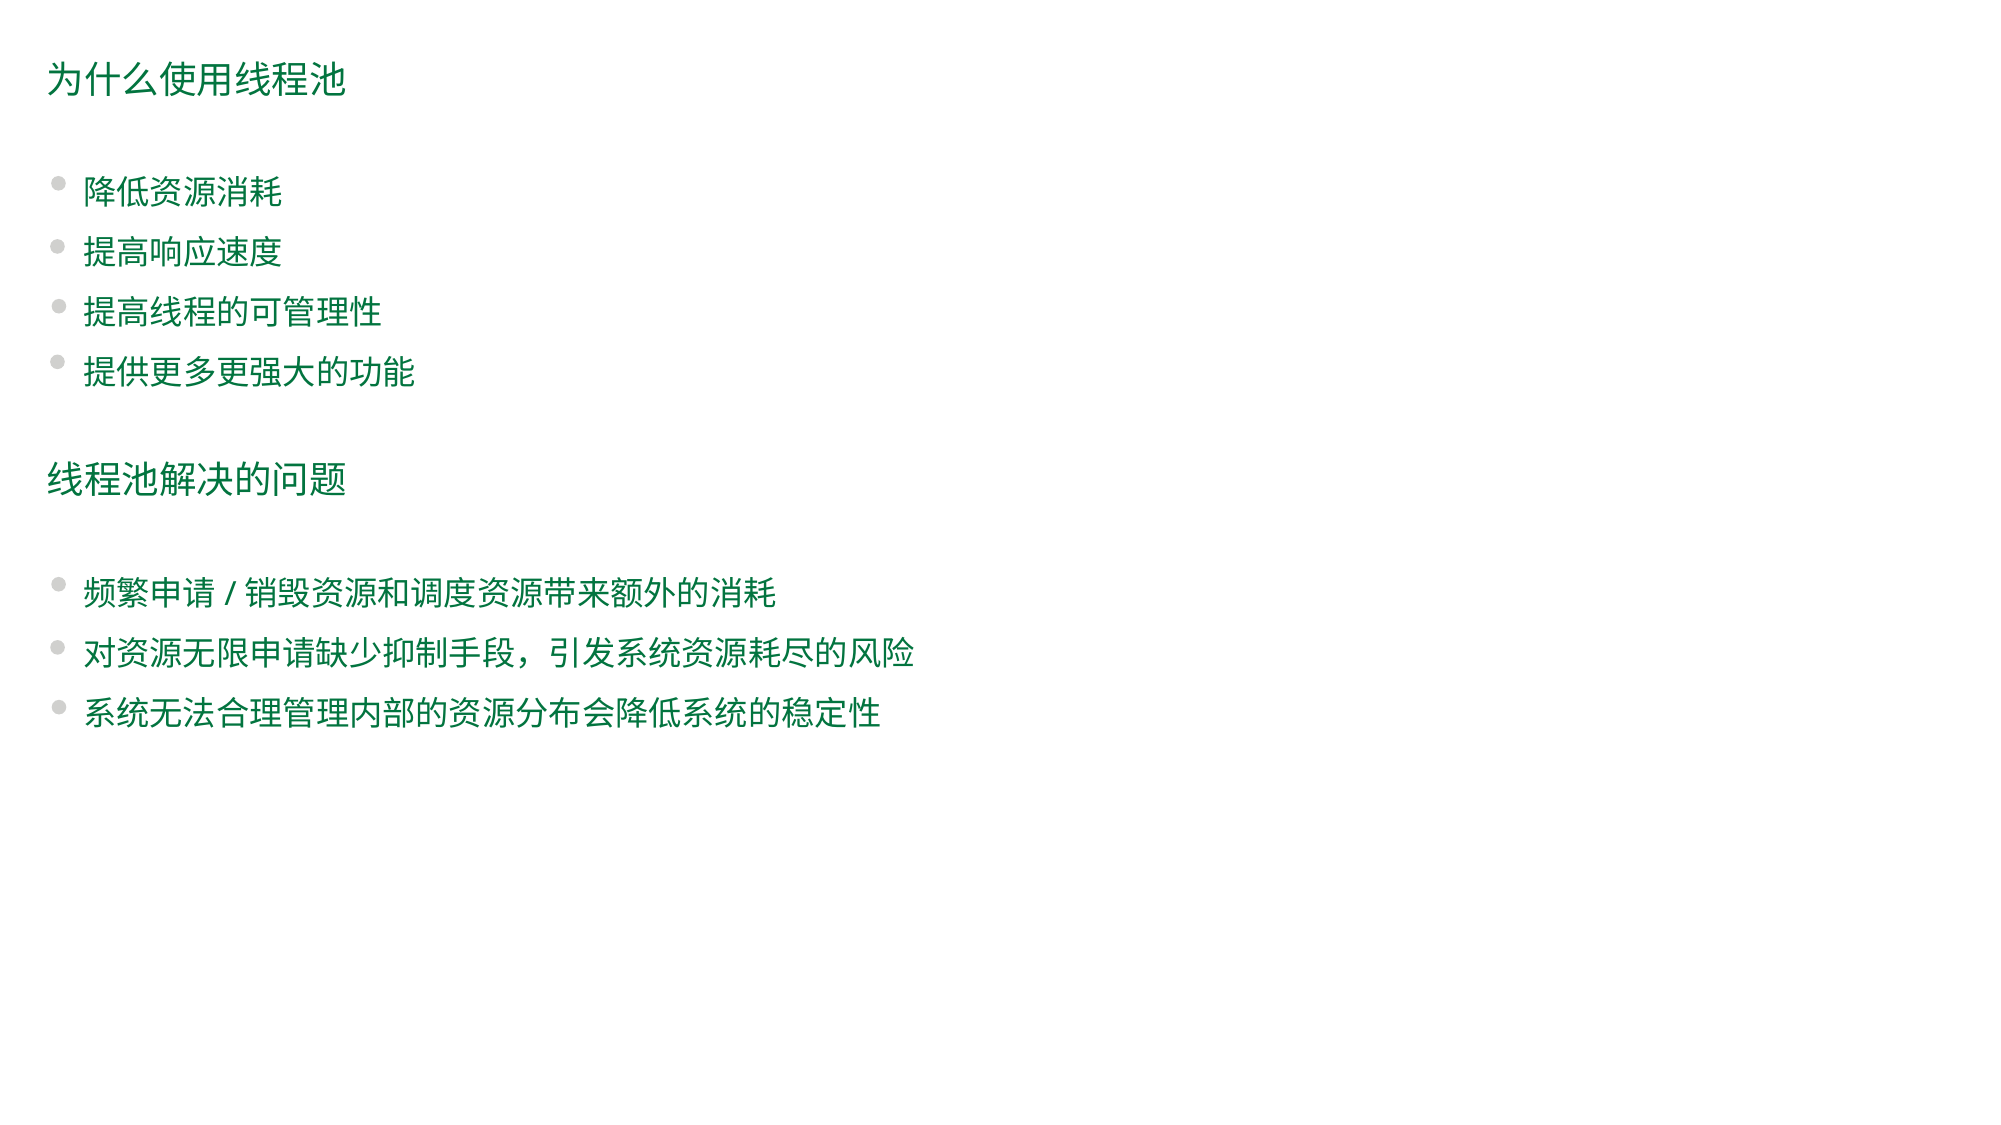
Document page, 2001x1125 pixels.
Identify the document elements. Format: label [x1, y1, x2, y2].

text_box [31, 48, 1932, 399]
text_box [32, 449, 1932, 800]
